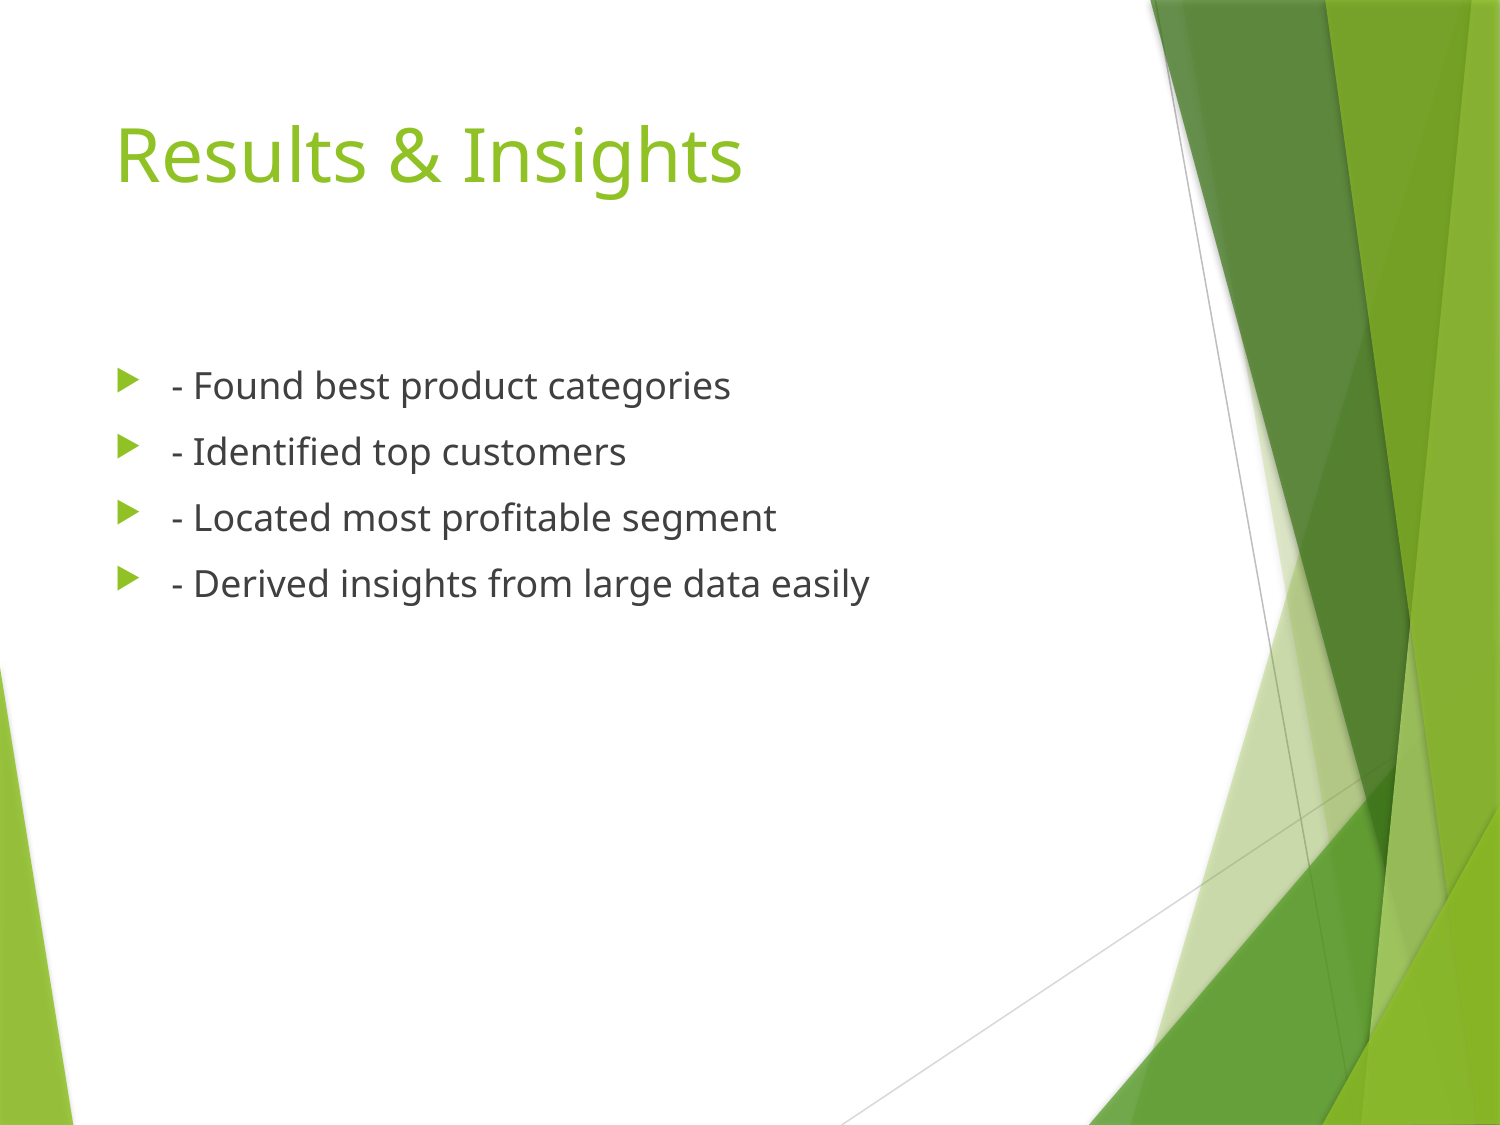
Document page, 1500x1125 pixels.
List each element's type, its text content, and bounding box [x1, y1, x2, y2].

list - Found best product categories - Identified top customers - Located most profitable segment - Derived insights from large data easily [99, 354, 1142, 992]
title Results & Insights [99, 99, 1142, 317]
